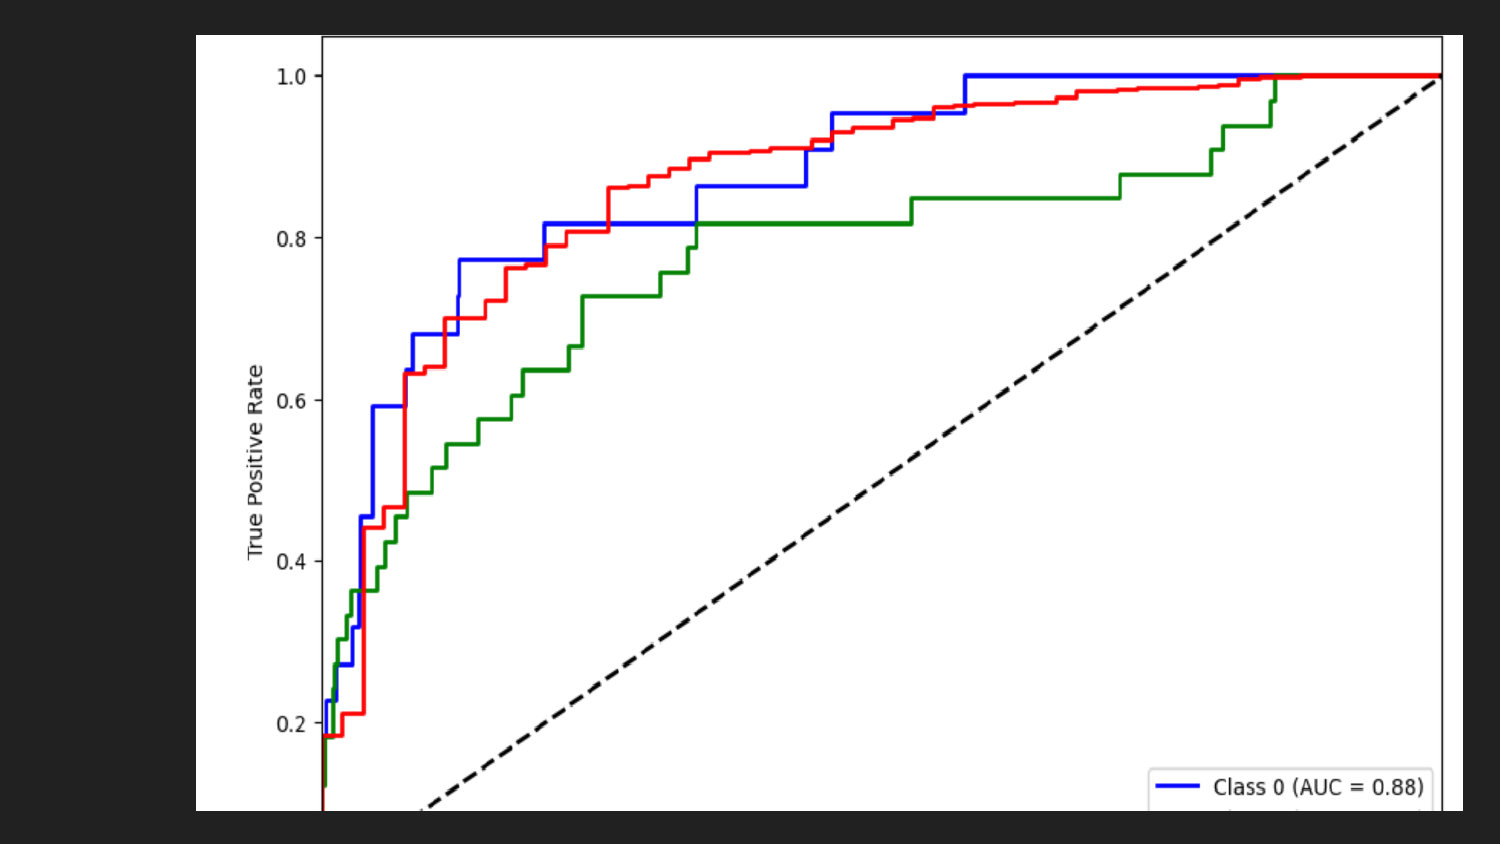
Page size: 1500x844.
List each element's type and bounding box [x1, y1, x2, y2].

picture [196, 35, 1463, 812]
